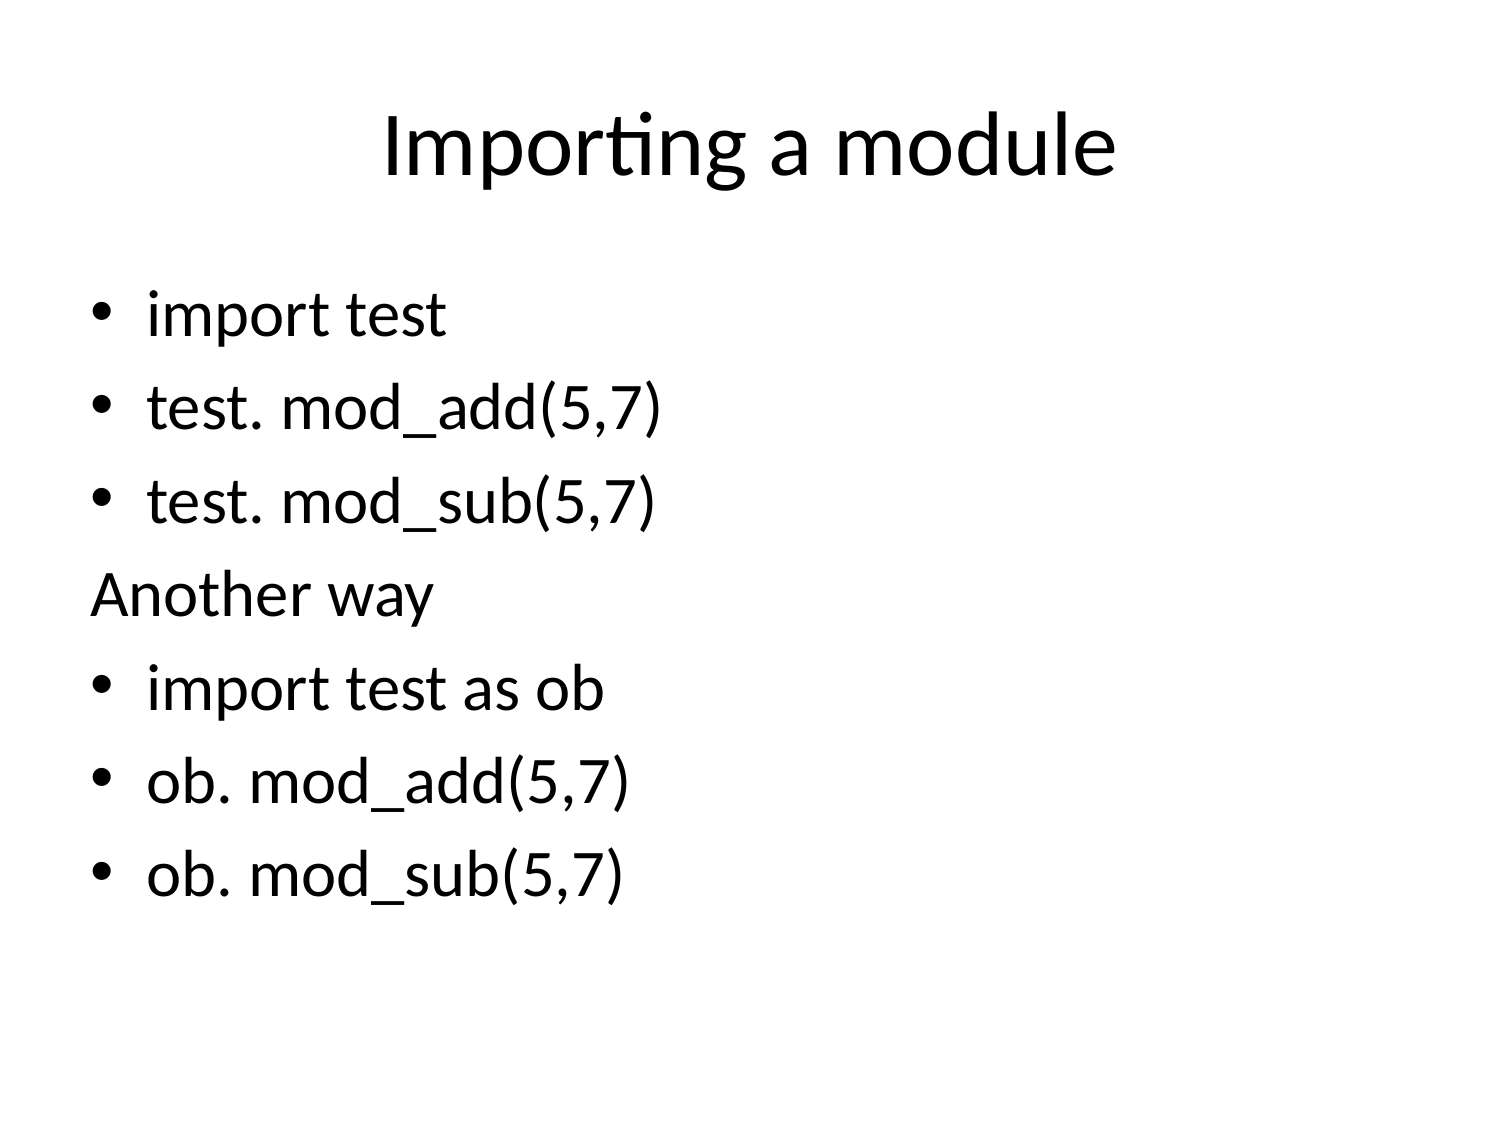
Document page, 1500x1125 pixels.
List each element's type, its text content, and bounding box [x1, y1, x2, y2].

title Importing a module [75, 45, 1425, 233]
list import test test. mod_add(5,7) test. mod_sub(5,7) Another way import test as ob ob. mod_add(5,7) ob. mod_sub(5,7) [75, 262, 1425, 1005]
